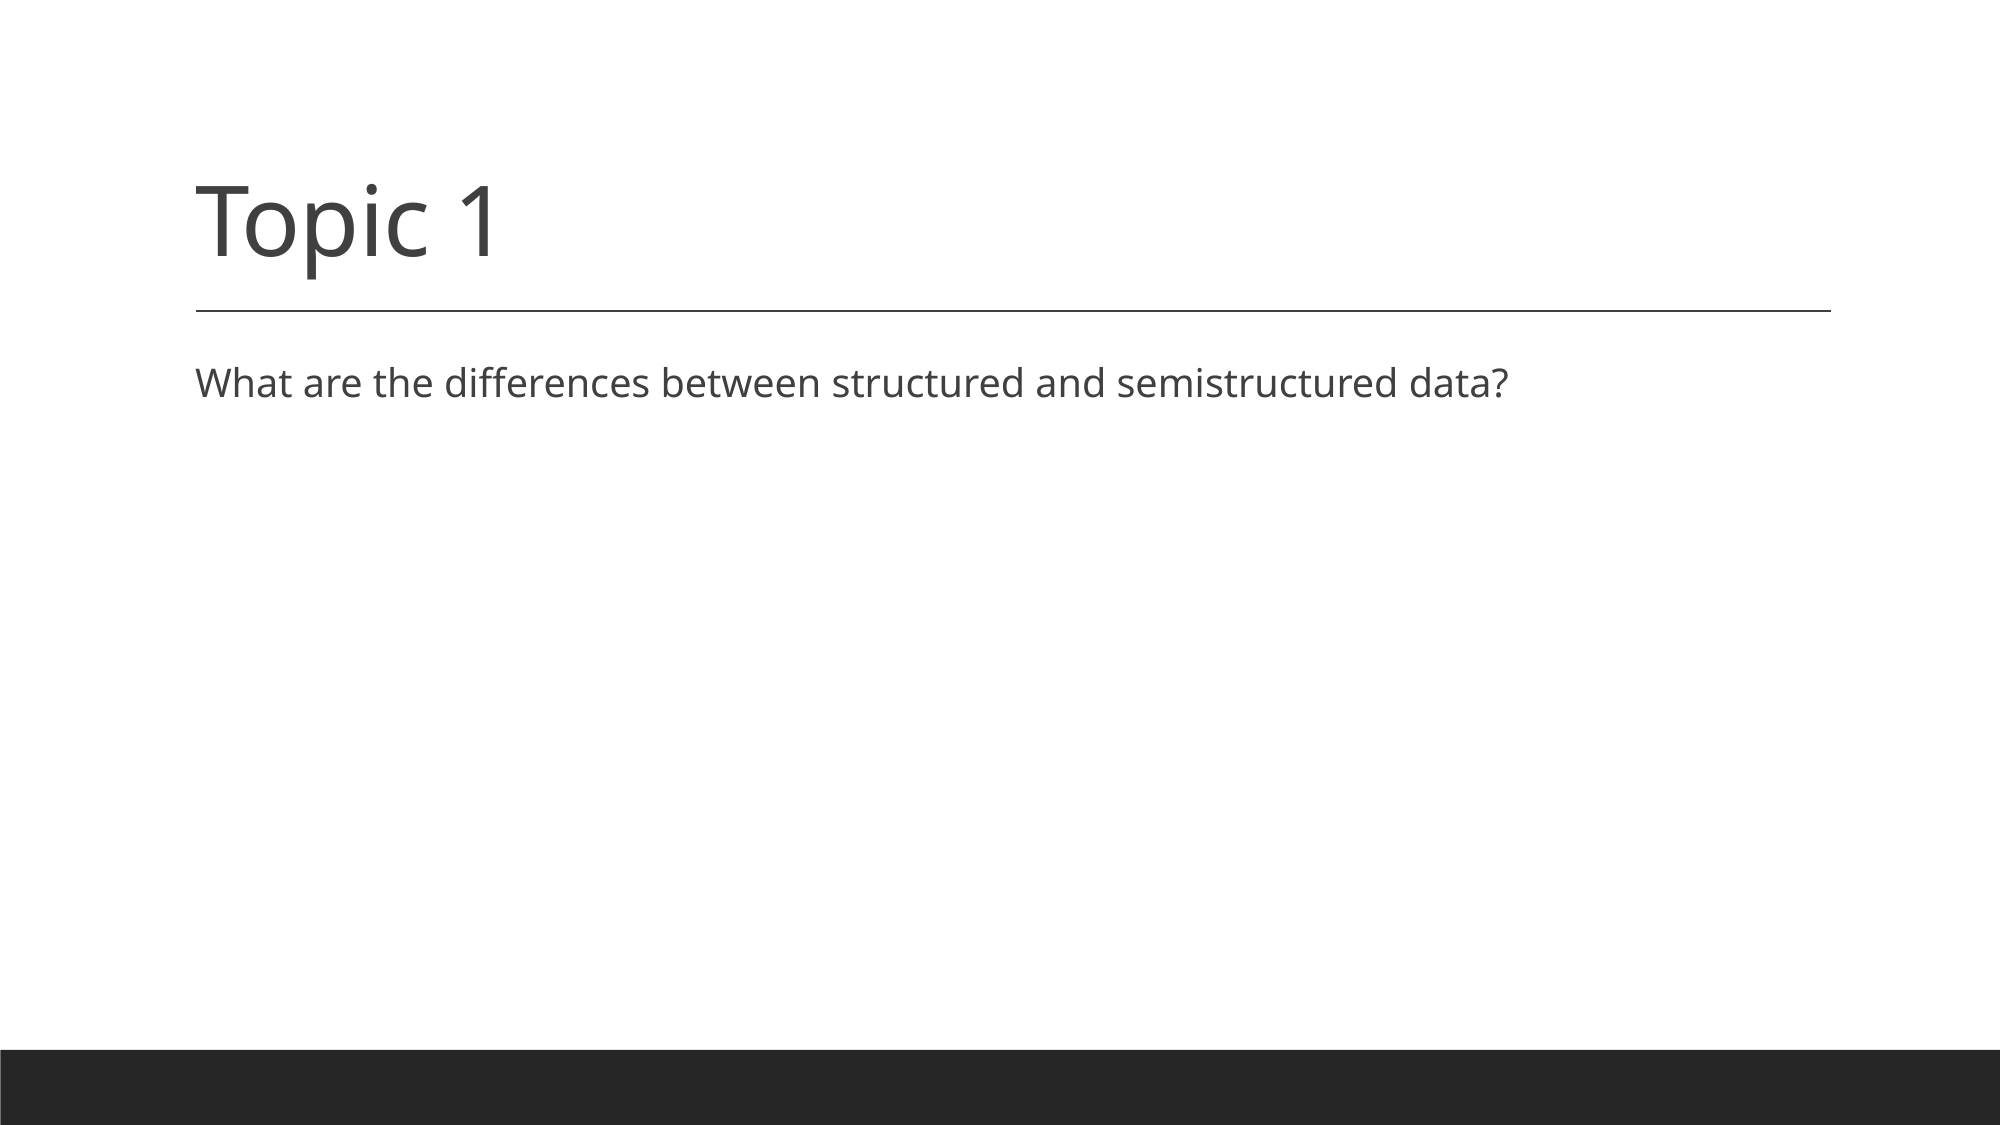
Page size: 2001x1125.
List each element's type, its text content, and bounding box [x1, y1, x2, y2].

title Topic 1 [180, 47, 1830, 285]
list What are the differences between structured and semistructured data? [180, 345, 1830, 963]
